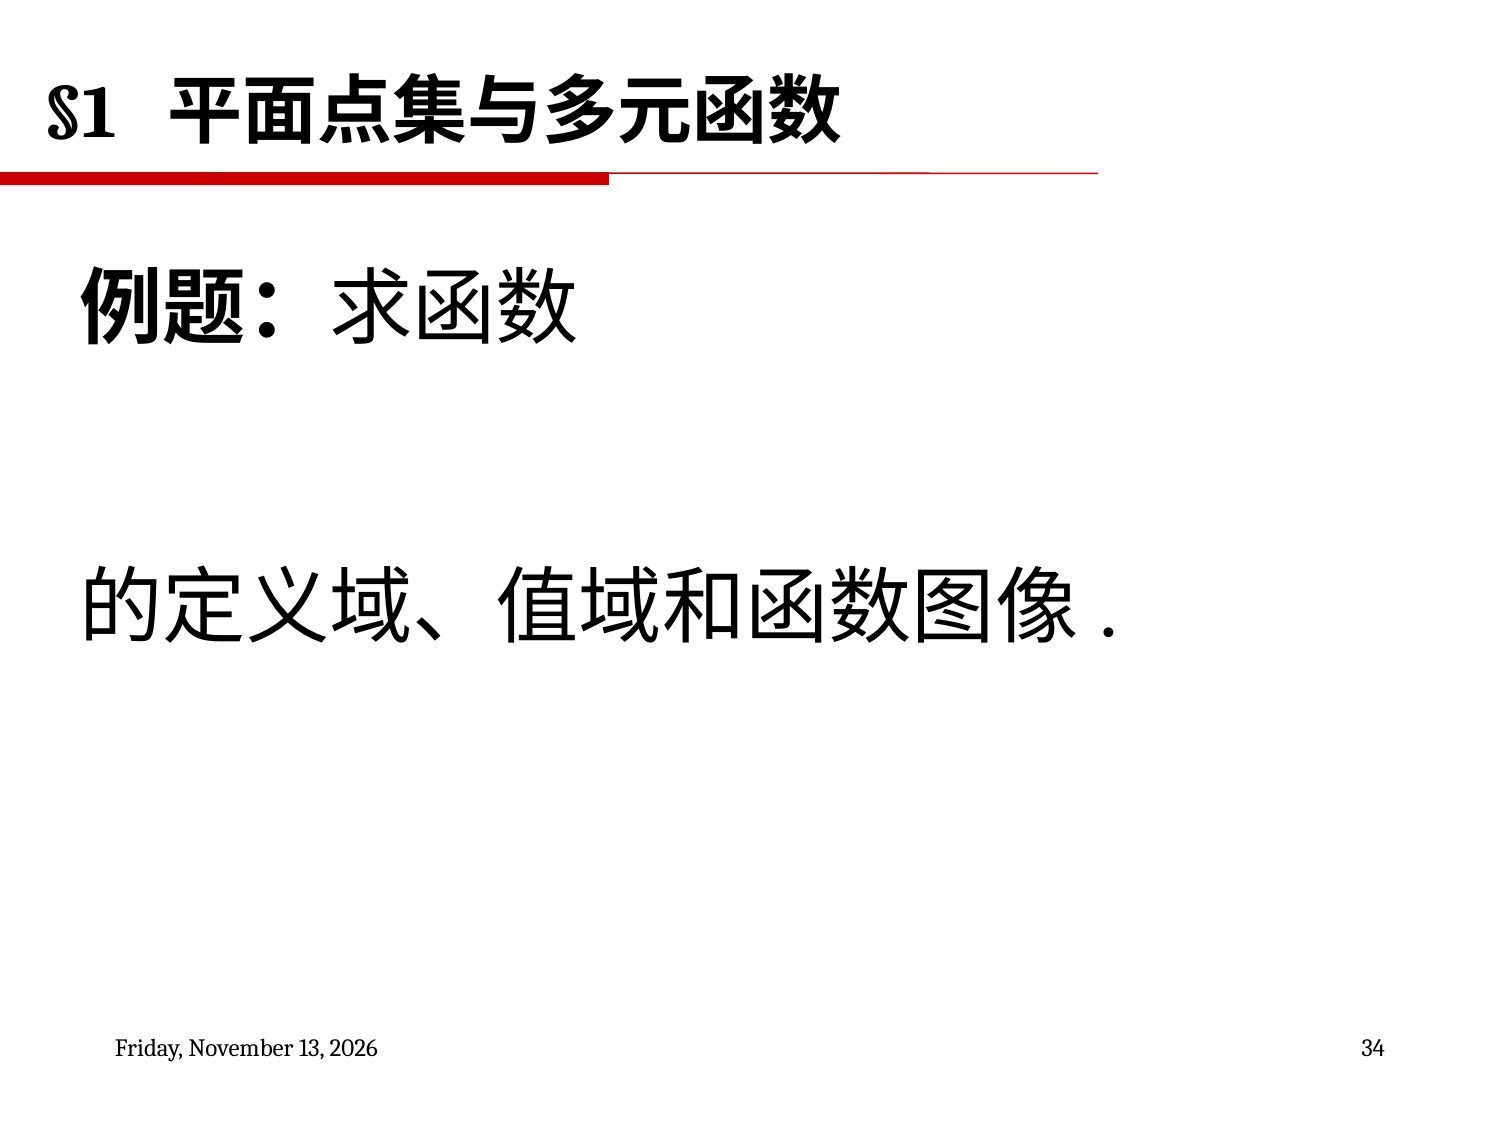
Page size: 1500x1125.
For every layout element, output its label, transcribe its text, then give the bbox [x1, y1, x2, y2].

slide_number 34 [1074, 1024, 1400, 1103]
text_box §1 平面点集与多元函数 [27, 19, 858, 160]
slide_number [99, 1024, 425, 1103]
